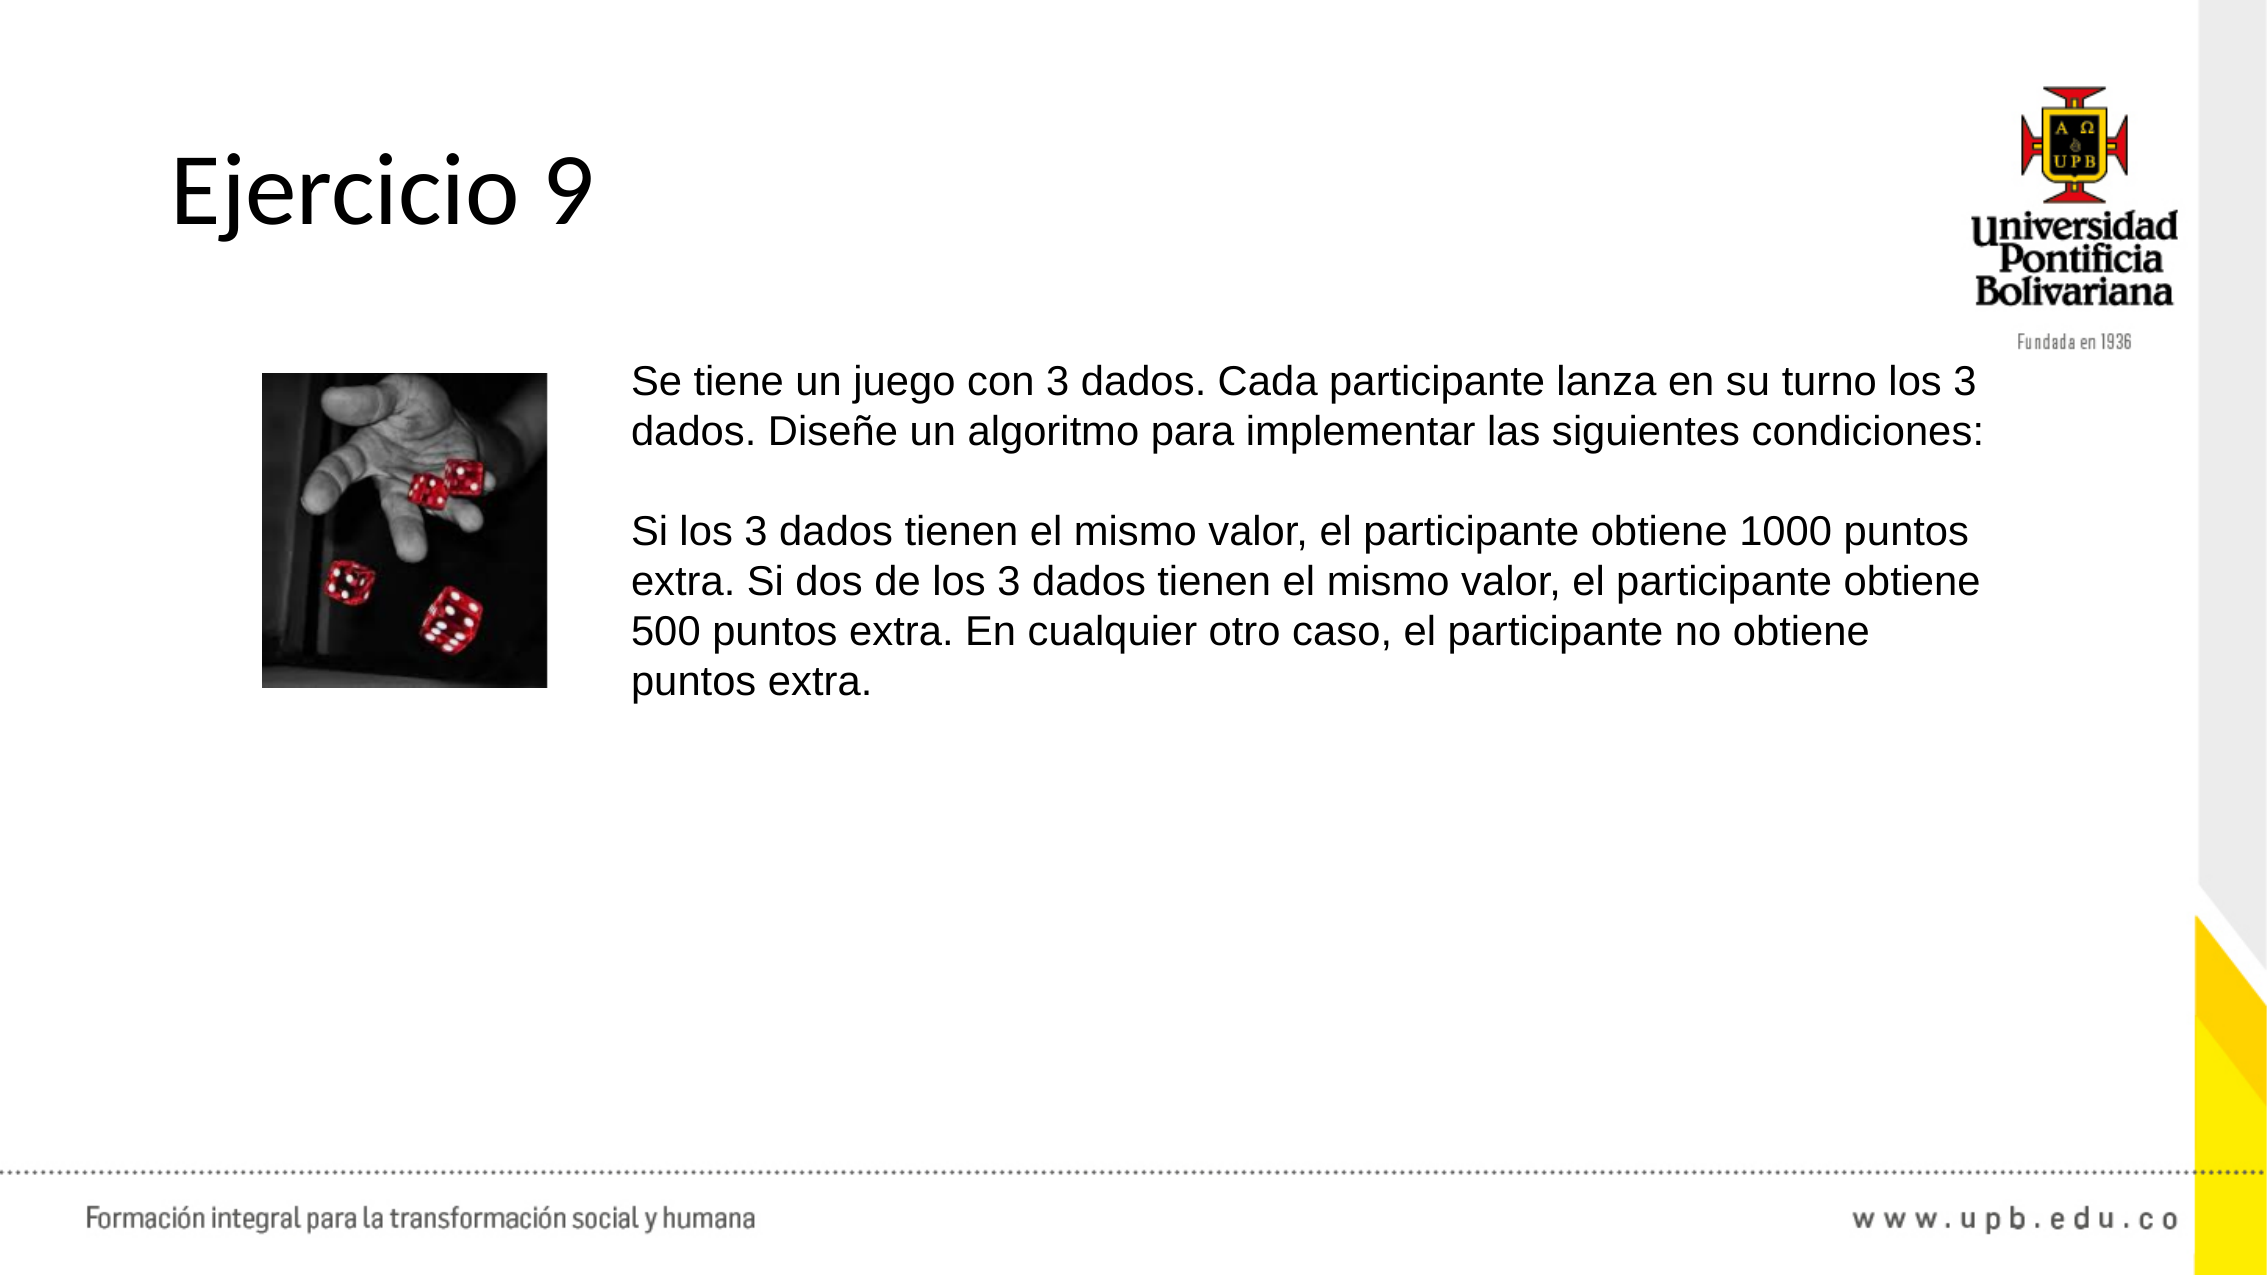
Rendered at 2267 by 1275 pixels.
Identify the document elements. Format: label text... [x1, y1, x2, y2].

picture [0, 0, 2267, 1275]
text_box Se tiene un juego con 3 dados. Cada participante lanza en su turno los 3 dados. Diseñe un algoritmo para implementar las siguientes condiciones: Si los 3 dados tienen el mismo valor, el participante obtiene 1000 puntos extra. Si dos de los 3 dados tienen el mismo valor, el participante obtiene 500 puntos extra. En cualquier otro caso, el participante no obtiene puntos extra. [616, 346, 2005, 712]
title Ejercicio 9 [155, 67, 2111, 315]
